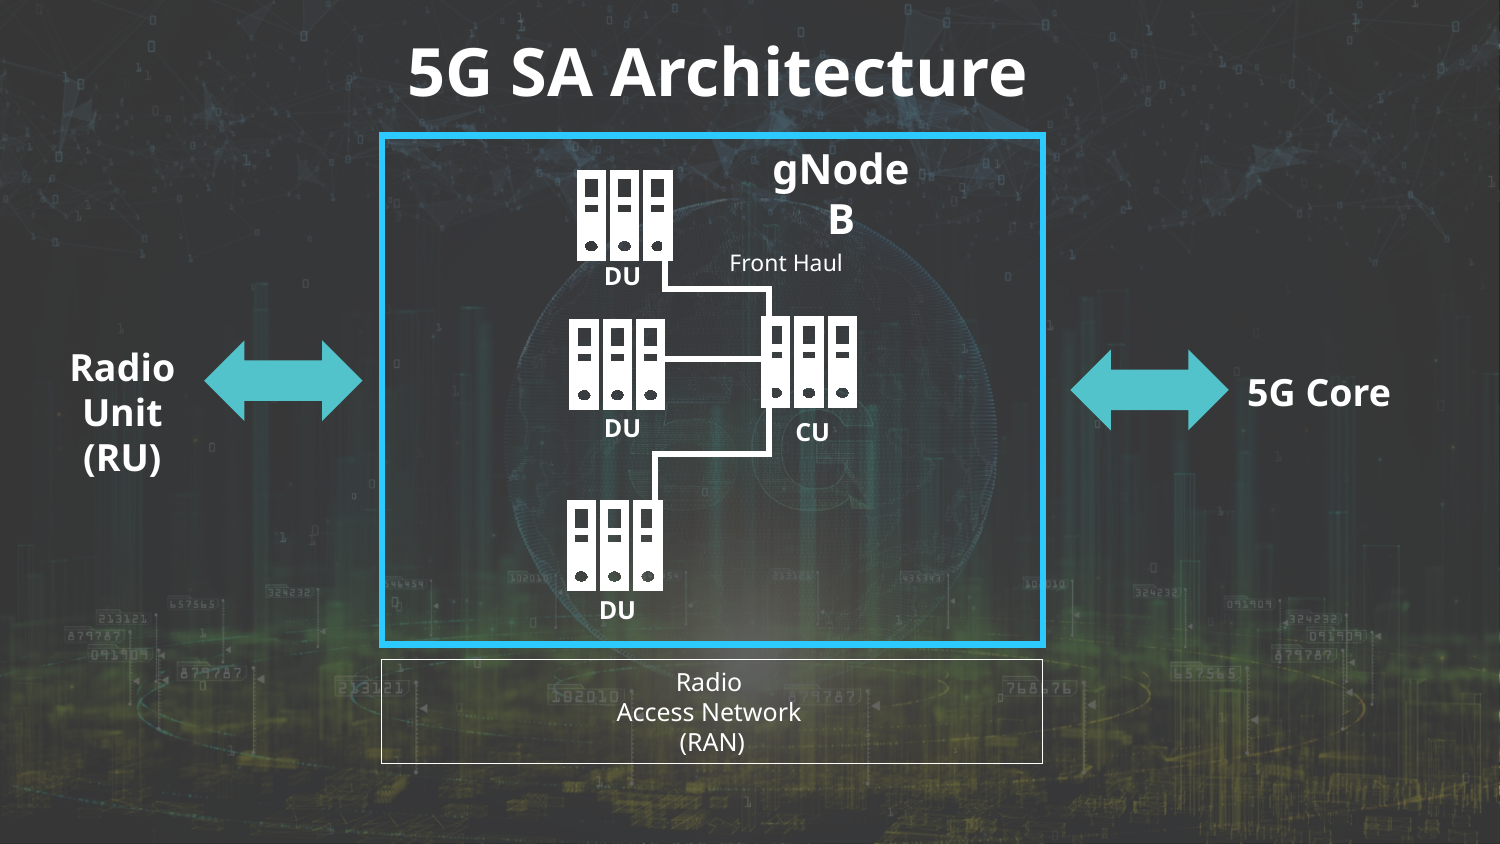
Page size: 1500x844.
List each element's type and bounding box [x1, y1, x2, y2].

text_box [511, 170, 919, 636]
picture [0, 0, 1500, 844]
